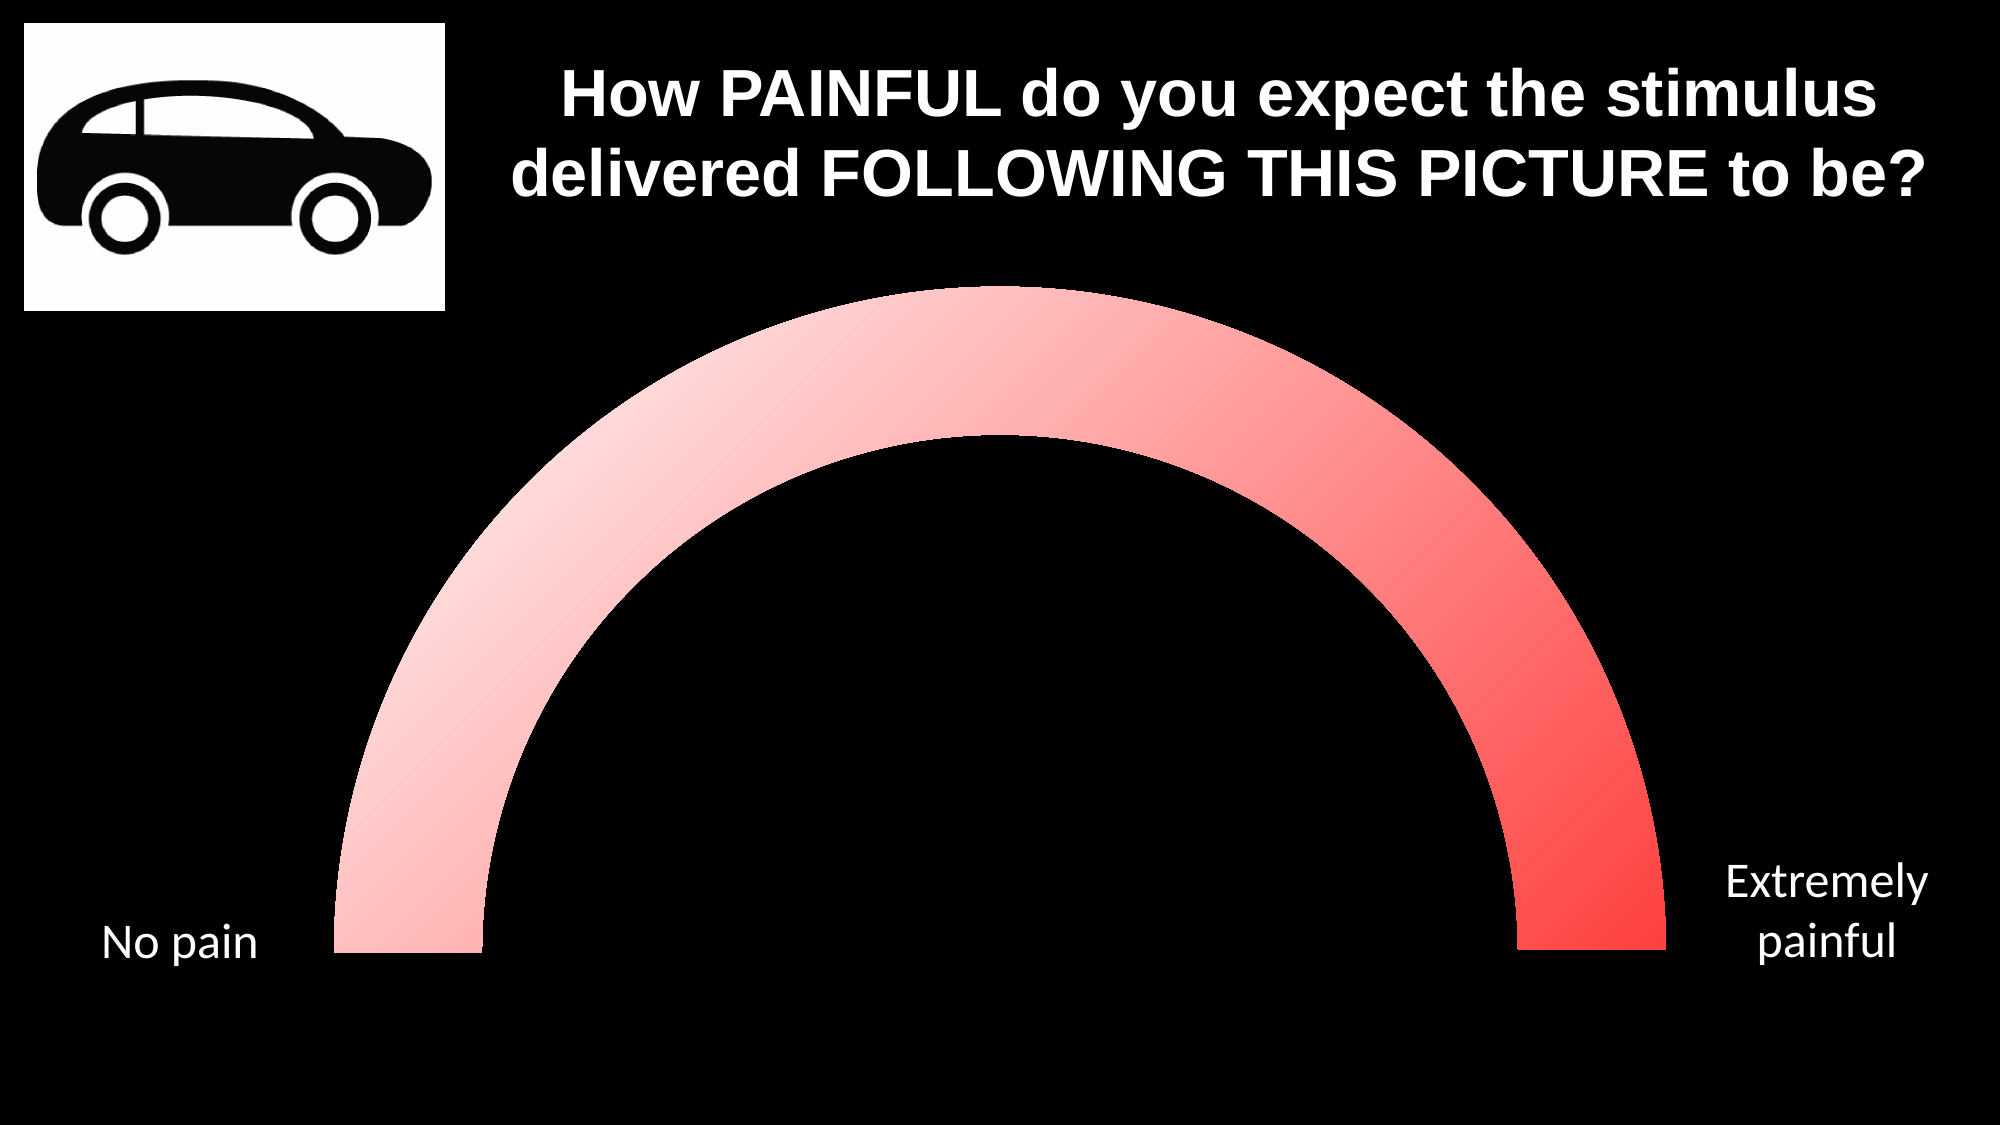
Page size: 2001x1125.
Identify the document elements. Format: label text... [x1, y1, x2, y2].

text_box No pain [24, 900, 336, 976]
text_box Extremely painful [1671, 840, 1983, 975]
text_box How PAINFUL do you expect the stimulus delivered FOLLOWING THIS PICTURE to be? [475, 42, 1965, 218]
picture [24, 23, 445, 311]
text_box [335, 285, 1668, 954]
